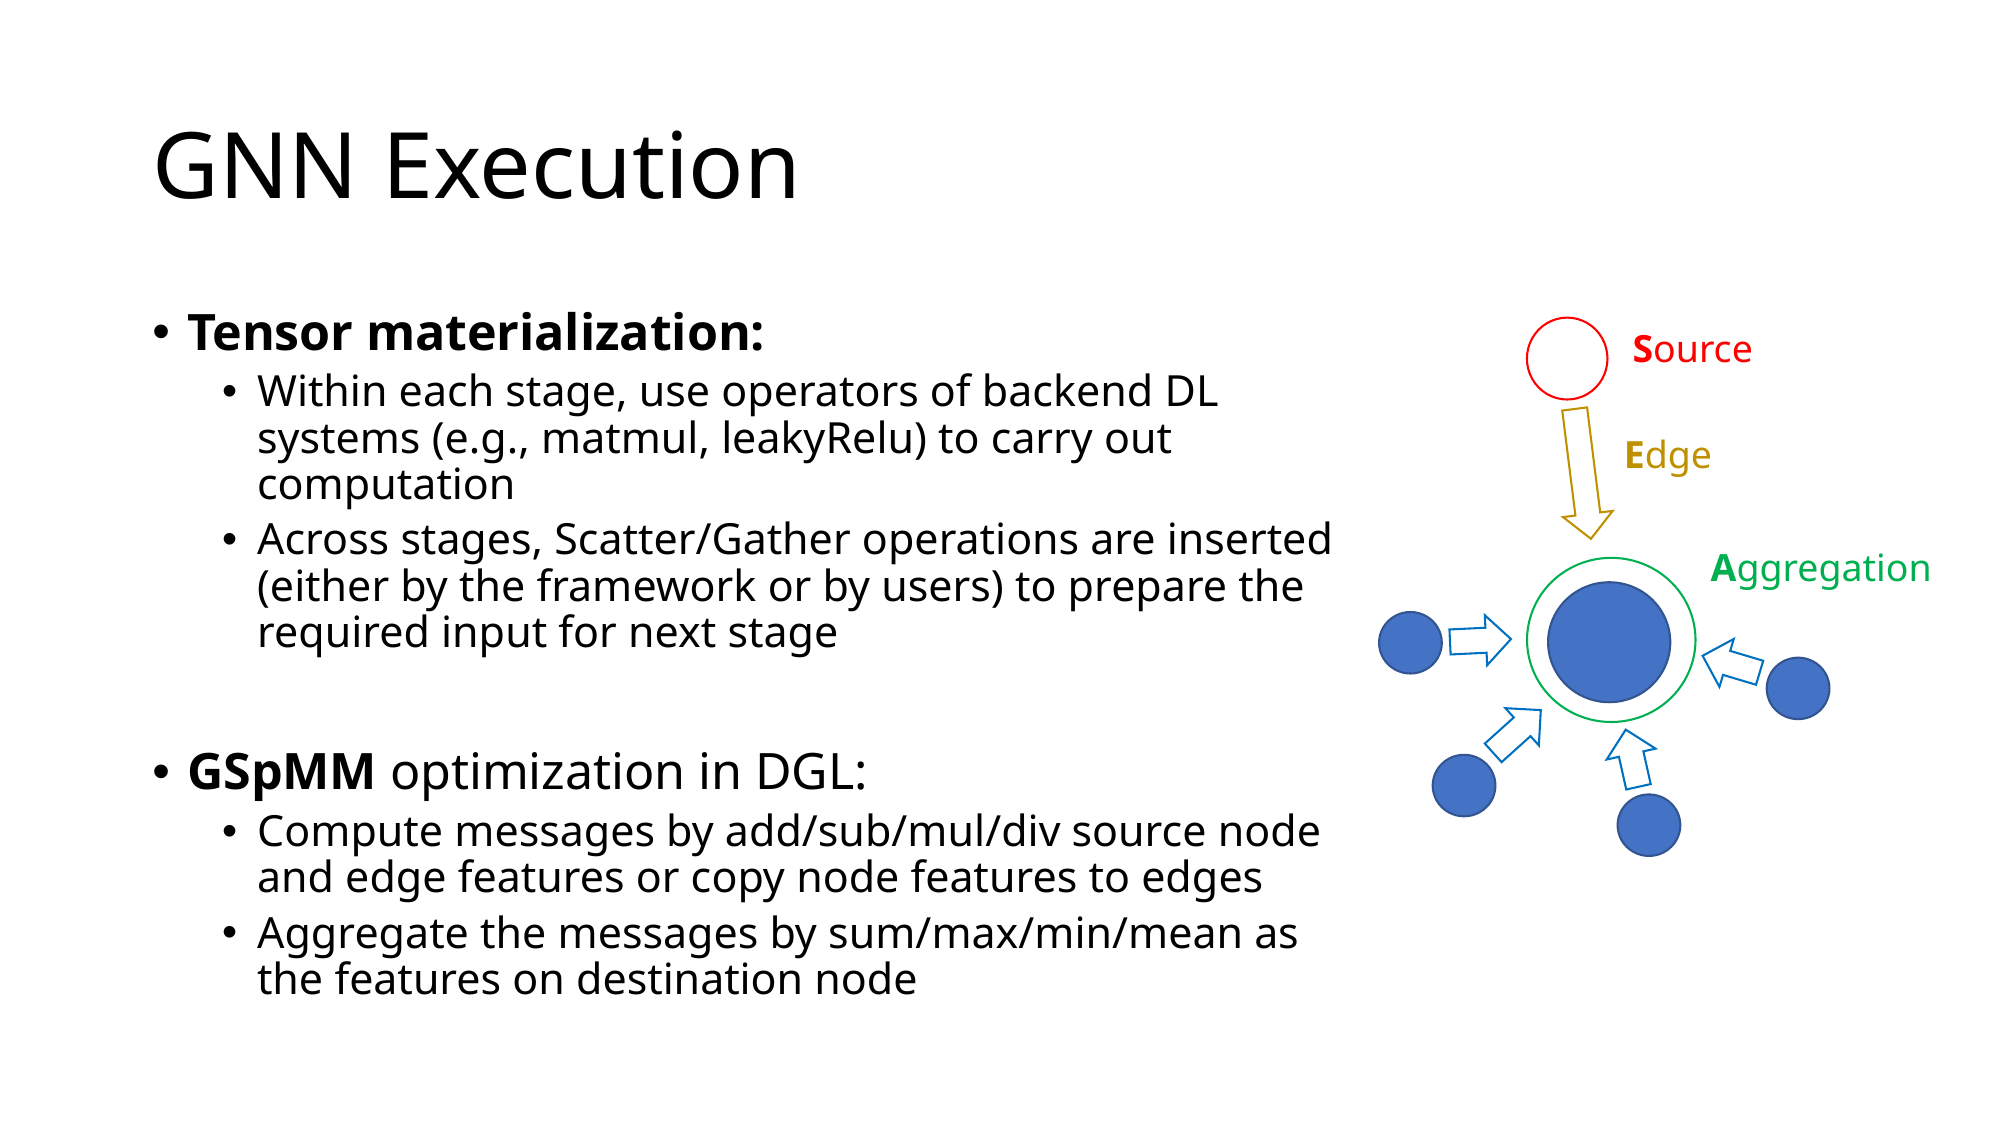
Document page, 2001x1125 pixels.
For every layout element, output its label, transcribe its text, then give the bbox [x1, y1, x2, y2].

title GNN Execution [137, 59, 1863, 278]
list Tensor materialization: Within each stage, use operators of backend DL systems (e.g., matmul, leakyRelu) to carry out computation Across stages, Scatter/Gather operations are inserted (either by the framework or by users) to prepare the required input for next stage GSpMM optimization in DGL: Compute messages by add/sub/mul/div source node and edge features or copy node features to edges Aggregate the messages by sum/max/min/mean as the features on destination node [137, 299, 1371, 1014]
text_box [1379, 317, 1964, 856]
